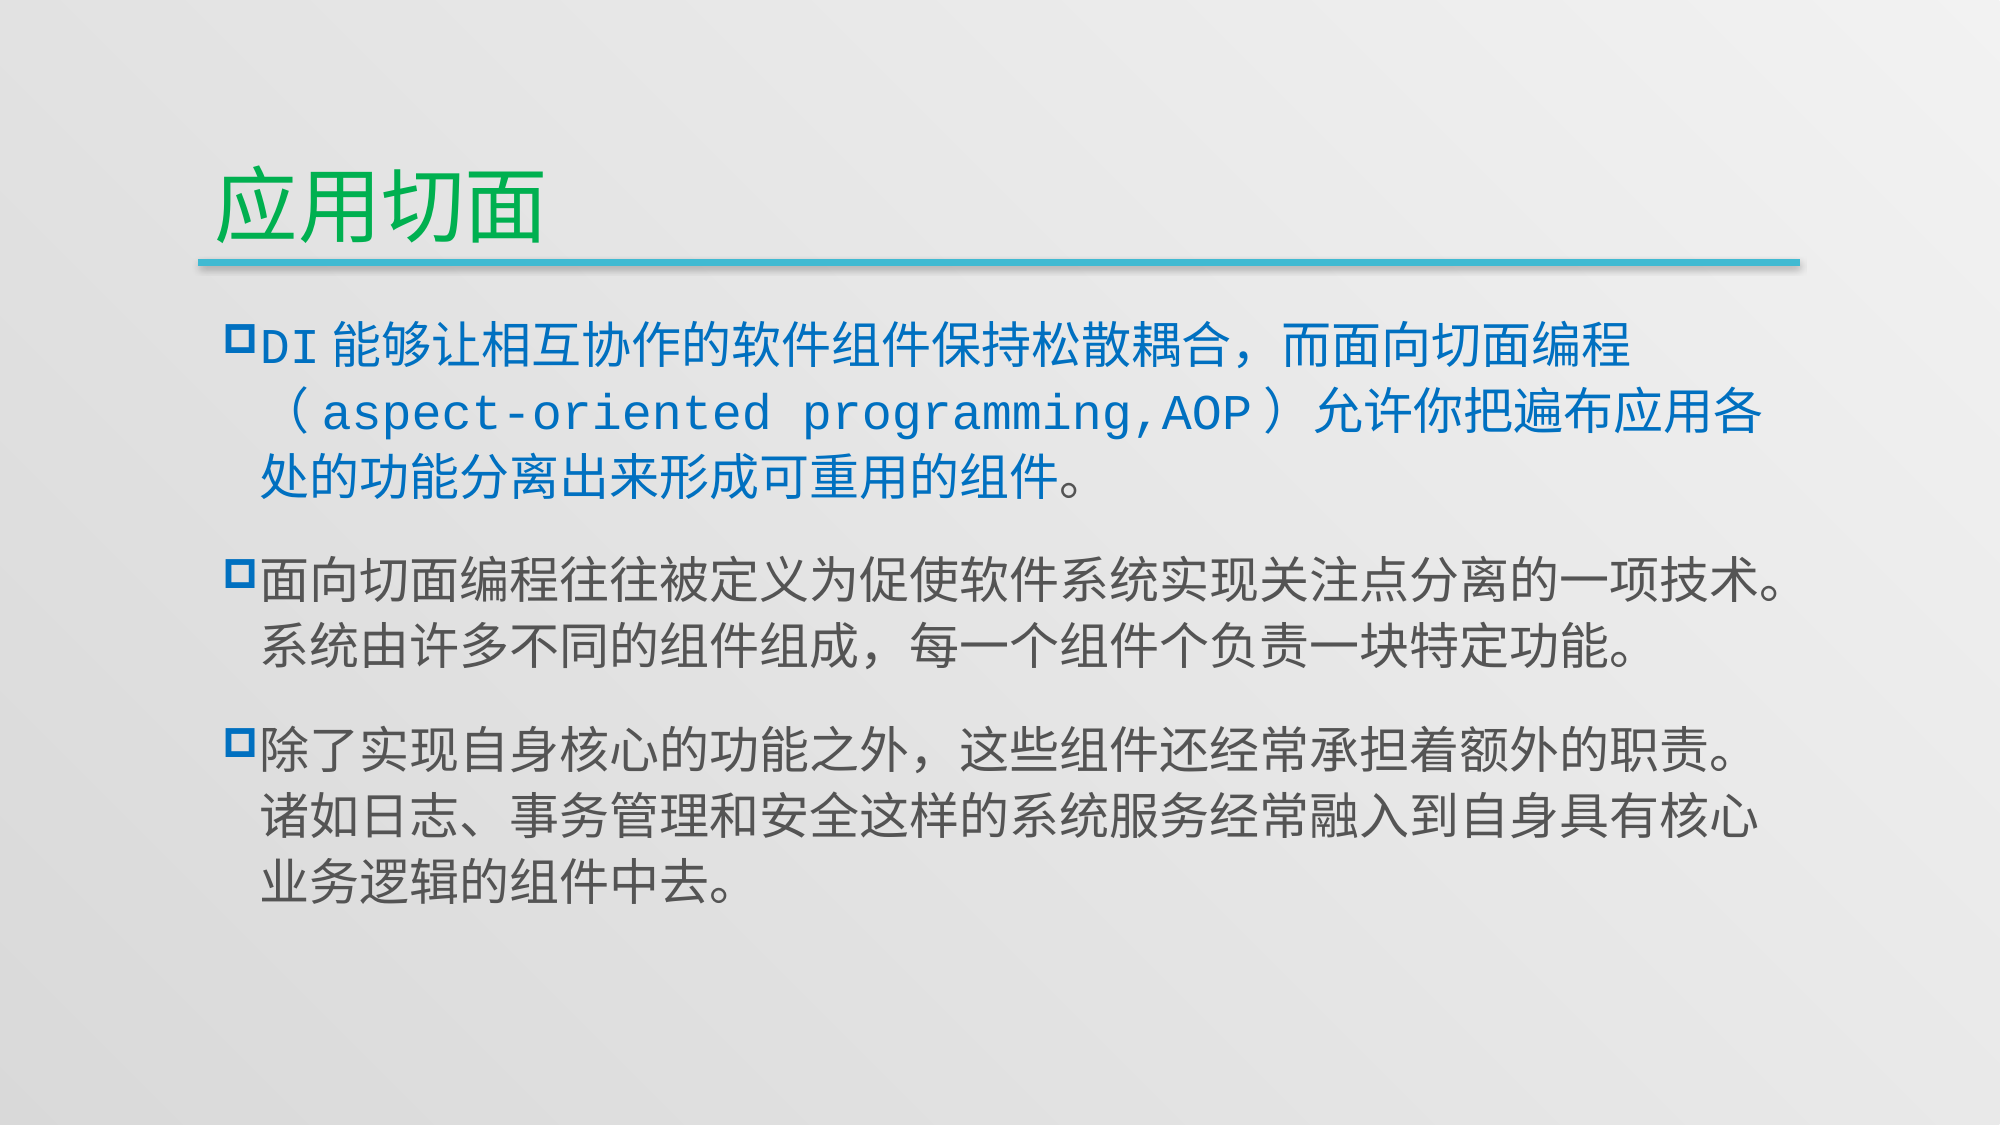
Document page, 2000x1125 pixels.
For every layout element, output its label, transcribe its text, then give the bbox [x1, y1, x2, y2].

title 应用切面 [199, 45, 1800, 263]
list DI能够让相互协作的软件组件保持松散耦合，而面向切面编程（aspect-oriented programming,AOP）允许你把遍布应用各处的功能分离出来形成可重用的组件。 面向切面编程往往被定义为促使软件系统实现关注点分离的一项技术。系统由许多不同的组件组成，每一个组件个负责一块特定功能。 除了实现自身核心的功能之外，这些组件还经常承担着额外的职责。诸如日志、事务管理和安全这样的系统服务经常融入到自身具有核心业务逻辑的组件中去。 [199, 299, 1800, 1013]
